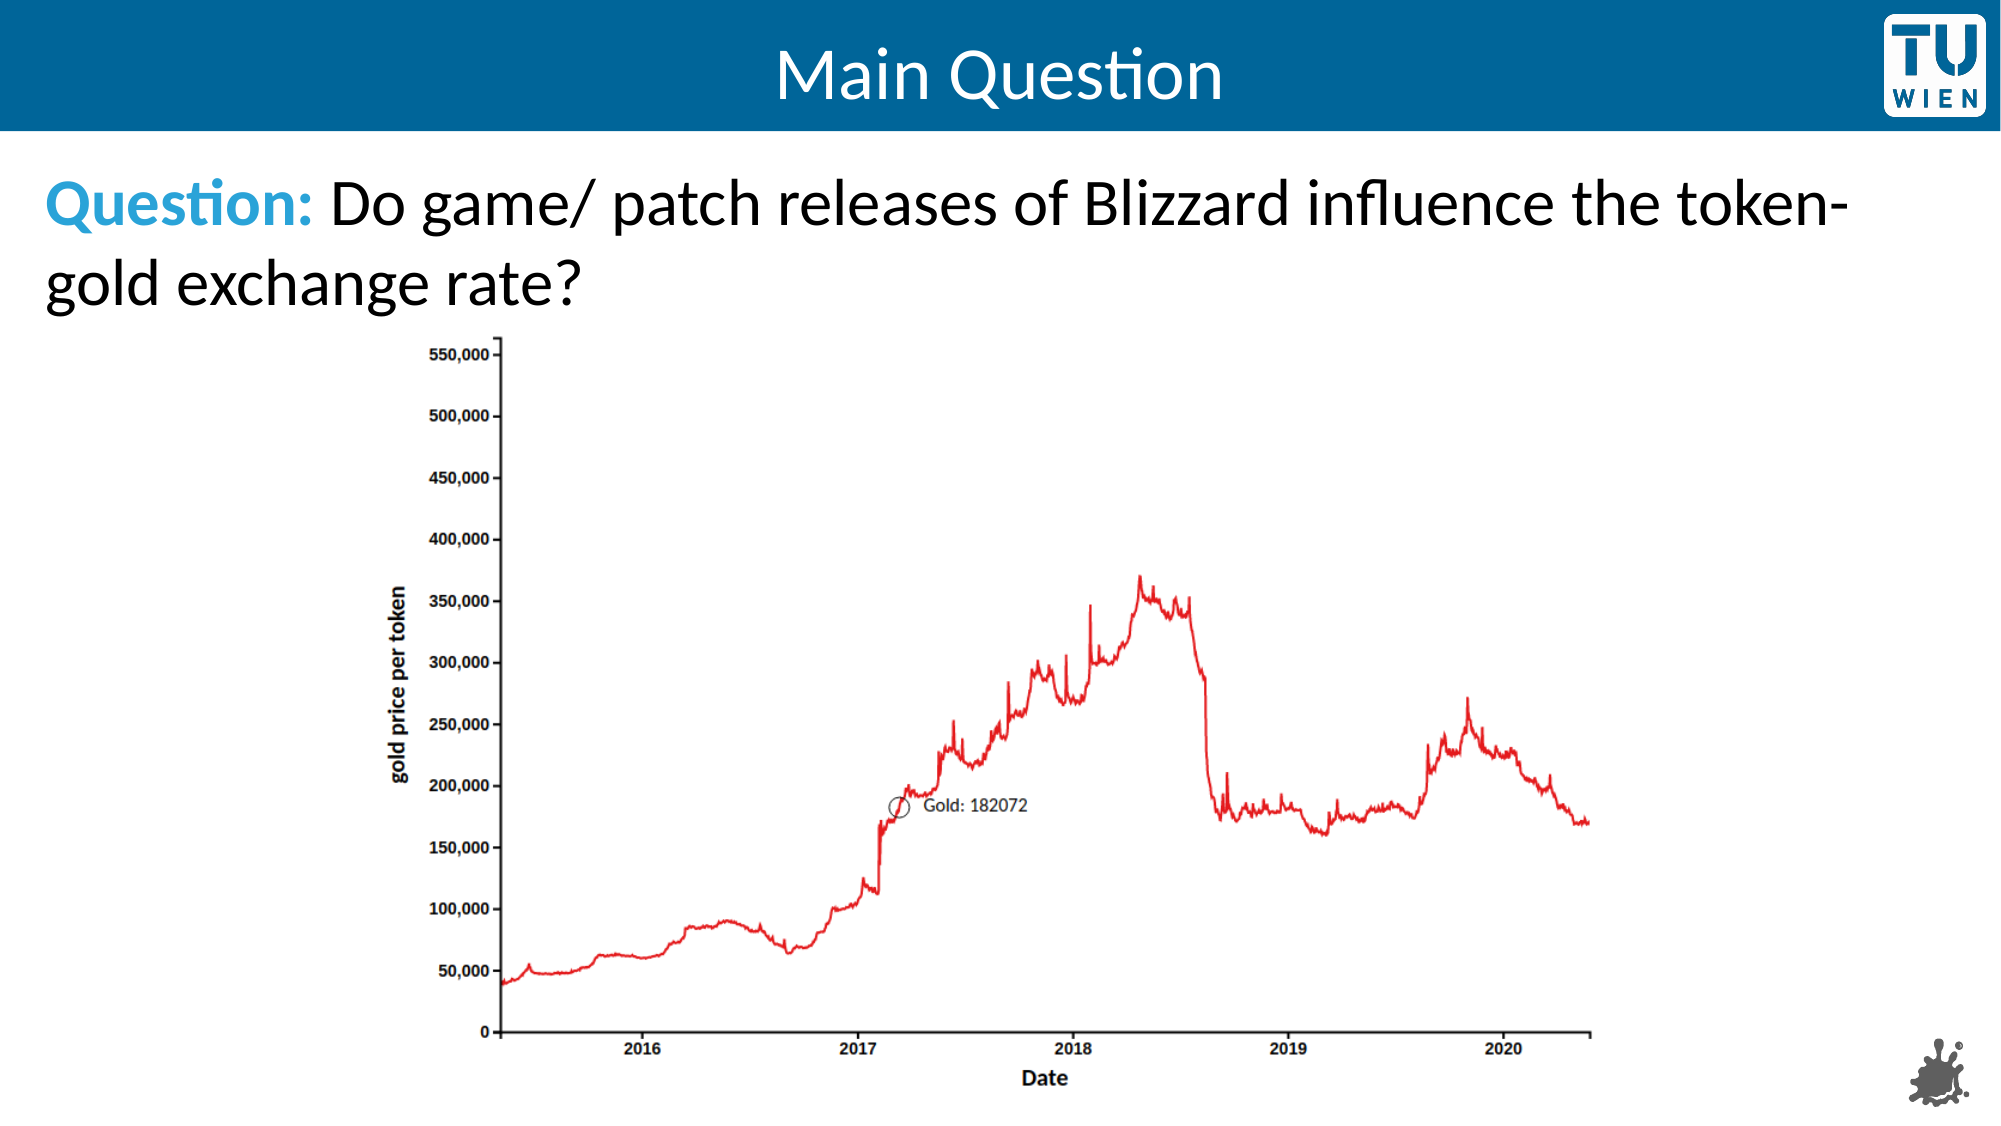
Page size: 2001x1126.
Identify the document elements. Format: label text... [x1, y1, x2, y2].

list Question: Do game/ patch releases of Blizzard influence the token-gold exchange rate? [25, 148, 1974, 328]
picture [1885, 15, 1985, 116]
picture [377, 327, 1622, 1119]
title Main Question [137, 7, 1863, 132]
